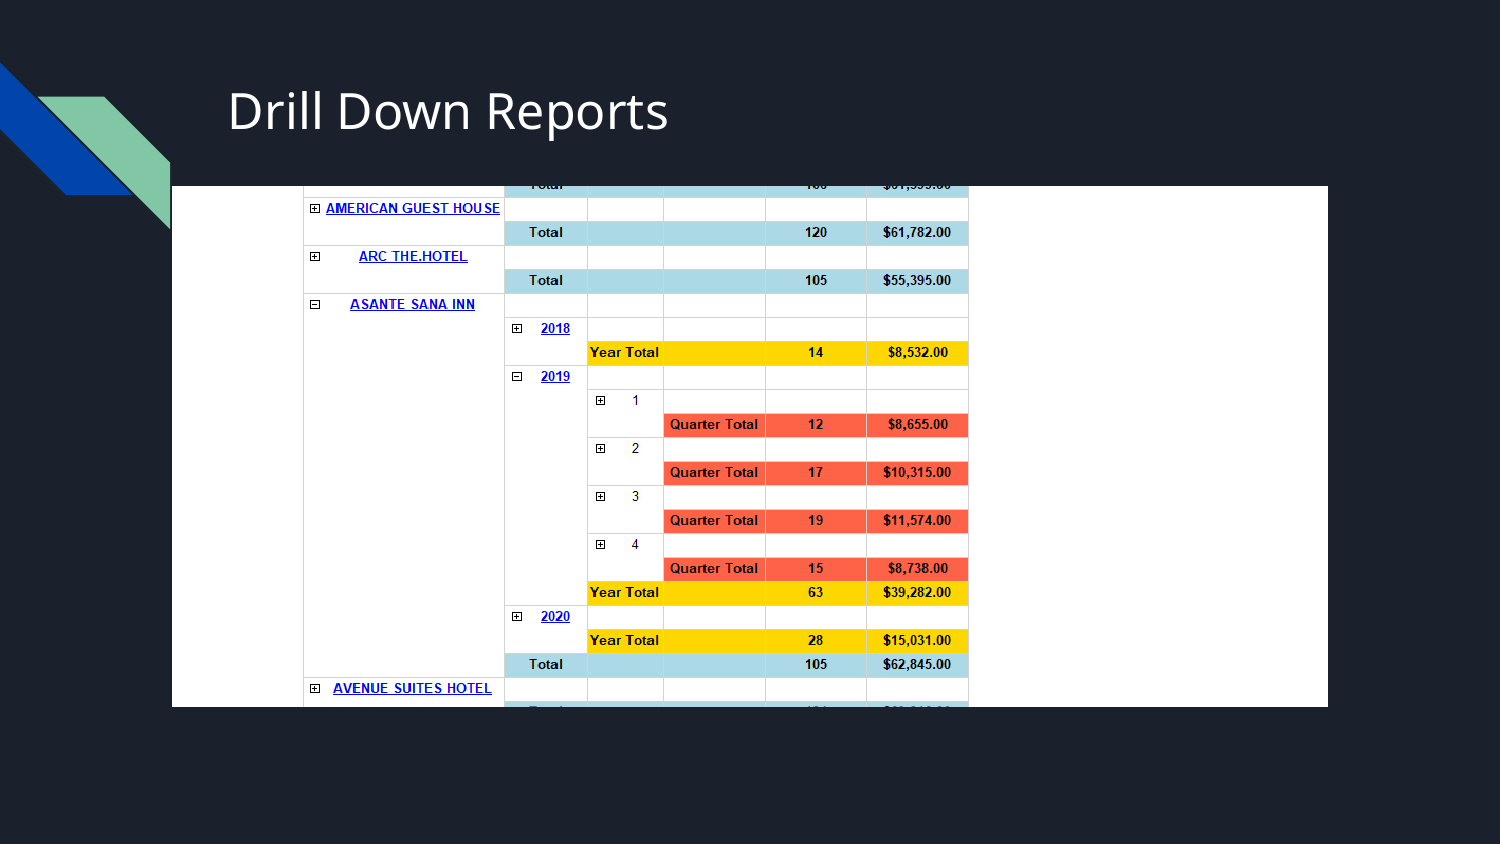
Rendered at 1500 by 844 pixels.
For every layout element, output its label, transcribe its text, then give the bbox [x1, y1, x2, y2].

title Drill Down Reports [212, 64, 1368, 215]
list (screenshot) [212, 257, 1368, 735]
picture [172, 186, 1328, 707]
